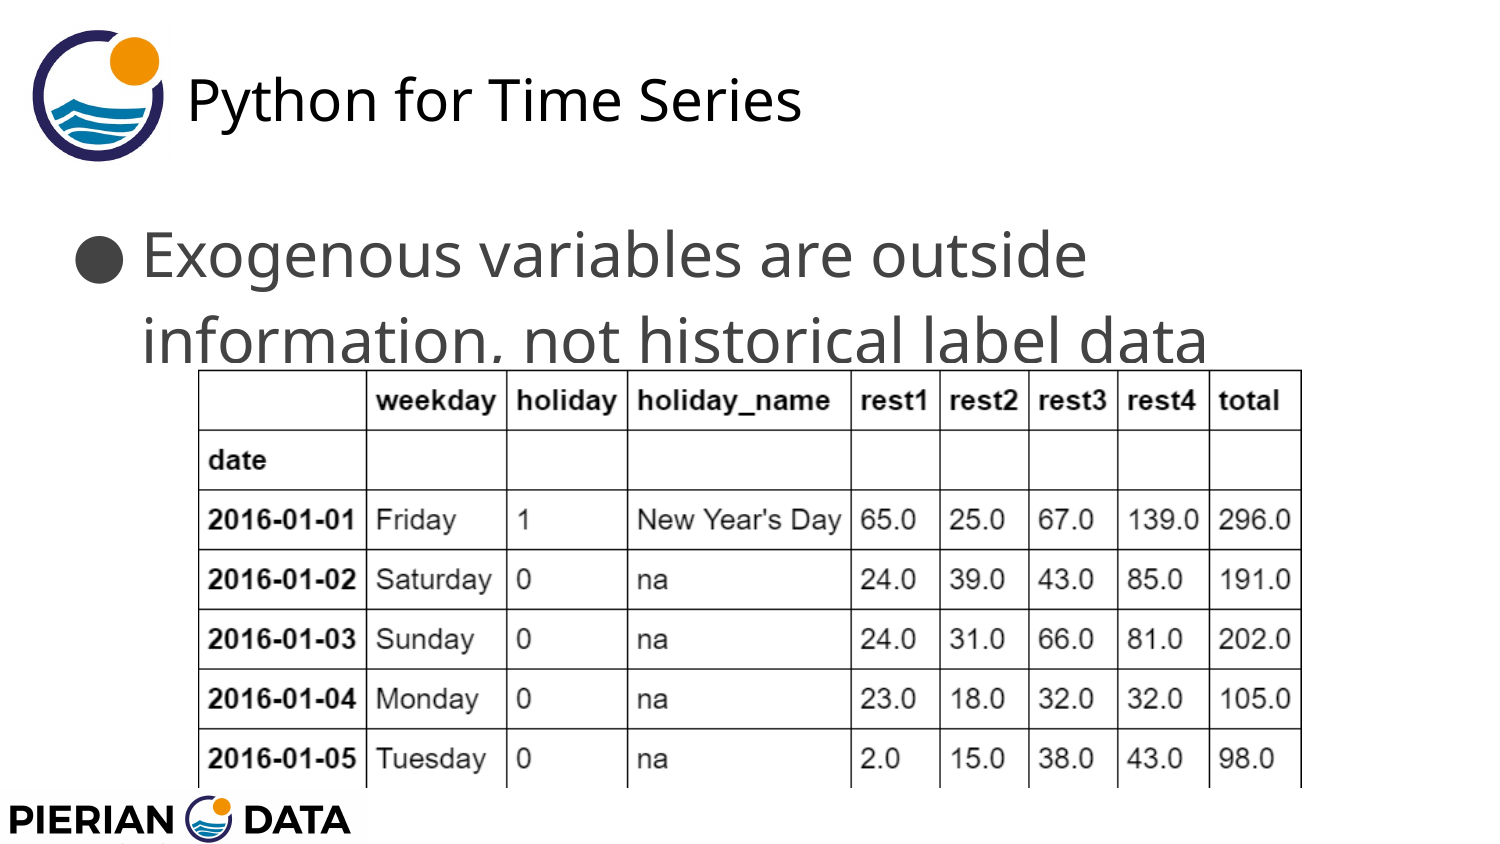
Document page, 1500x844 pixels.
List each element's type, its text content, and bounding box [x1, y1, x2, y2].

list Exogenous variables are outside information, not historical label data [51, 189, 1449, 750]
picture [24, 24, 172, 167]
picture [0, 363, 1302, 844]
title Python for Time Series [176, 48, 1449, 143]
